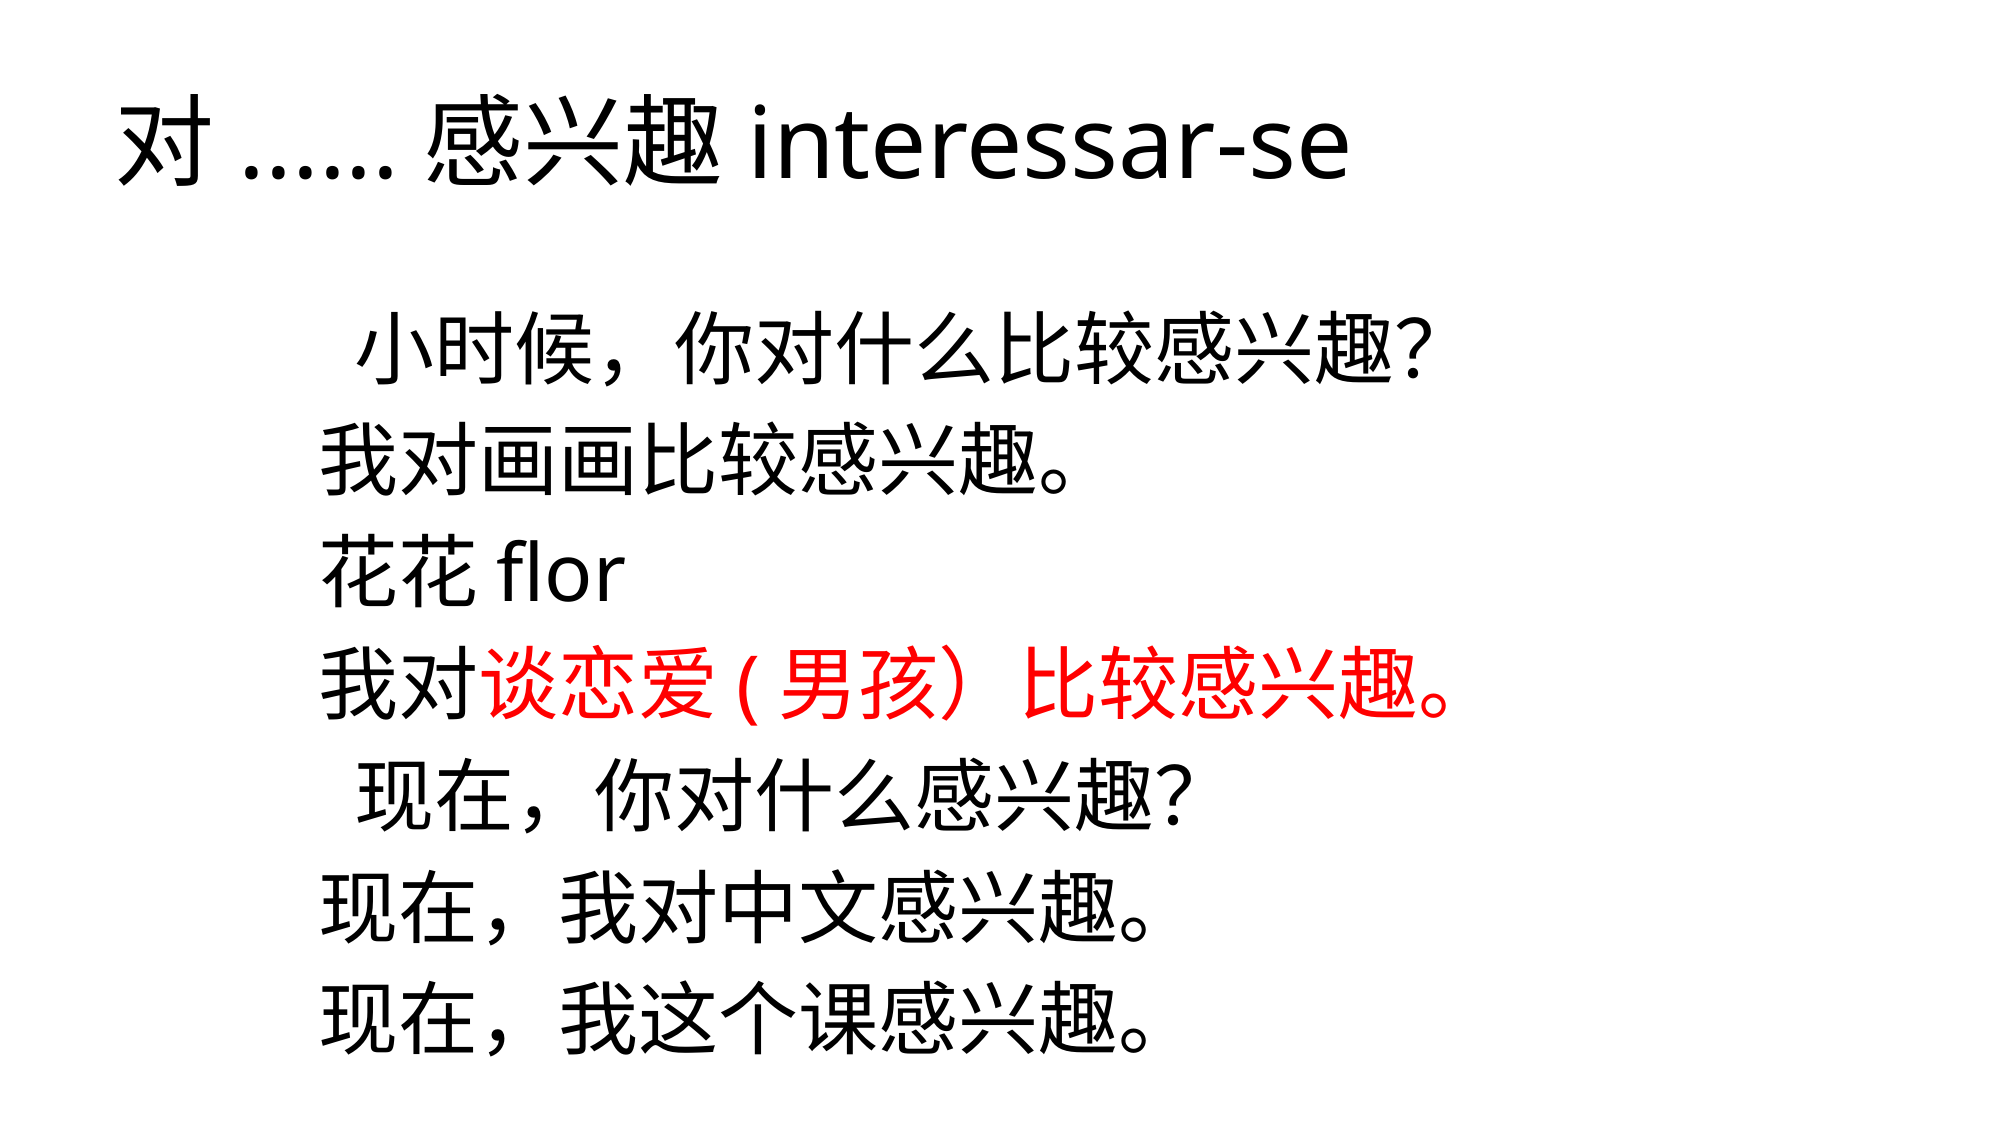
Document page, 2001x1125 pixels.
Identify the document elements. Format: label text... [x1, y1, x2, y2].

list 小时候，你对什么比较感兴趣？ 我对画画比较感兴趣。 花花flor 我对谈恋爱(男孩）比较感兴趣。 现在，你对什么感兴趣？ 现在，我对中文感兴趣。 现在，我这个课感兴趣。 [303, 290, 1654, 1081]
title 对......感兴趣interessar-se [99, 45, 1900, 233]
